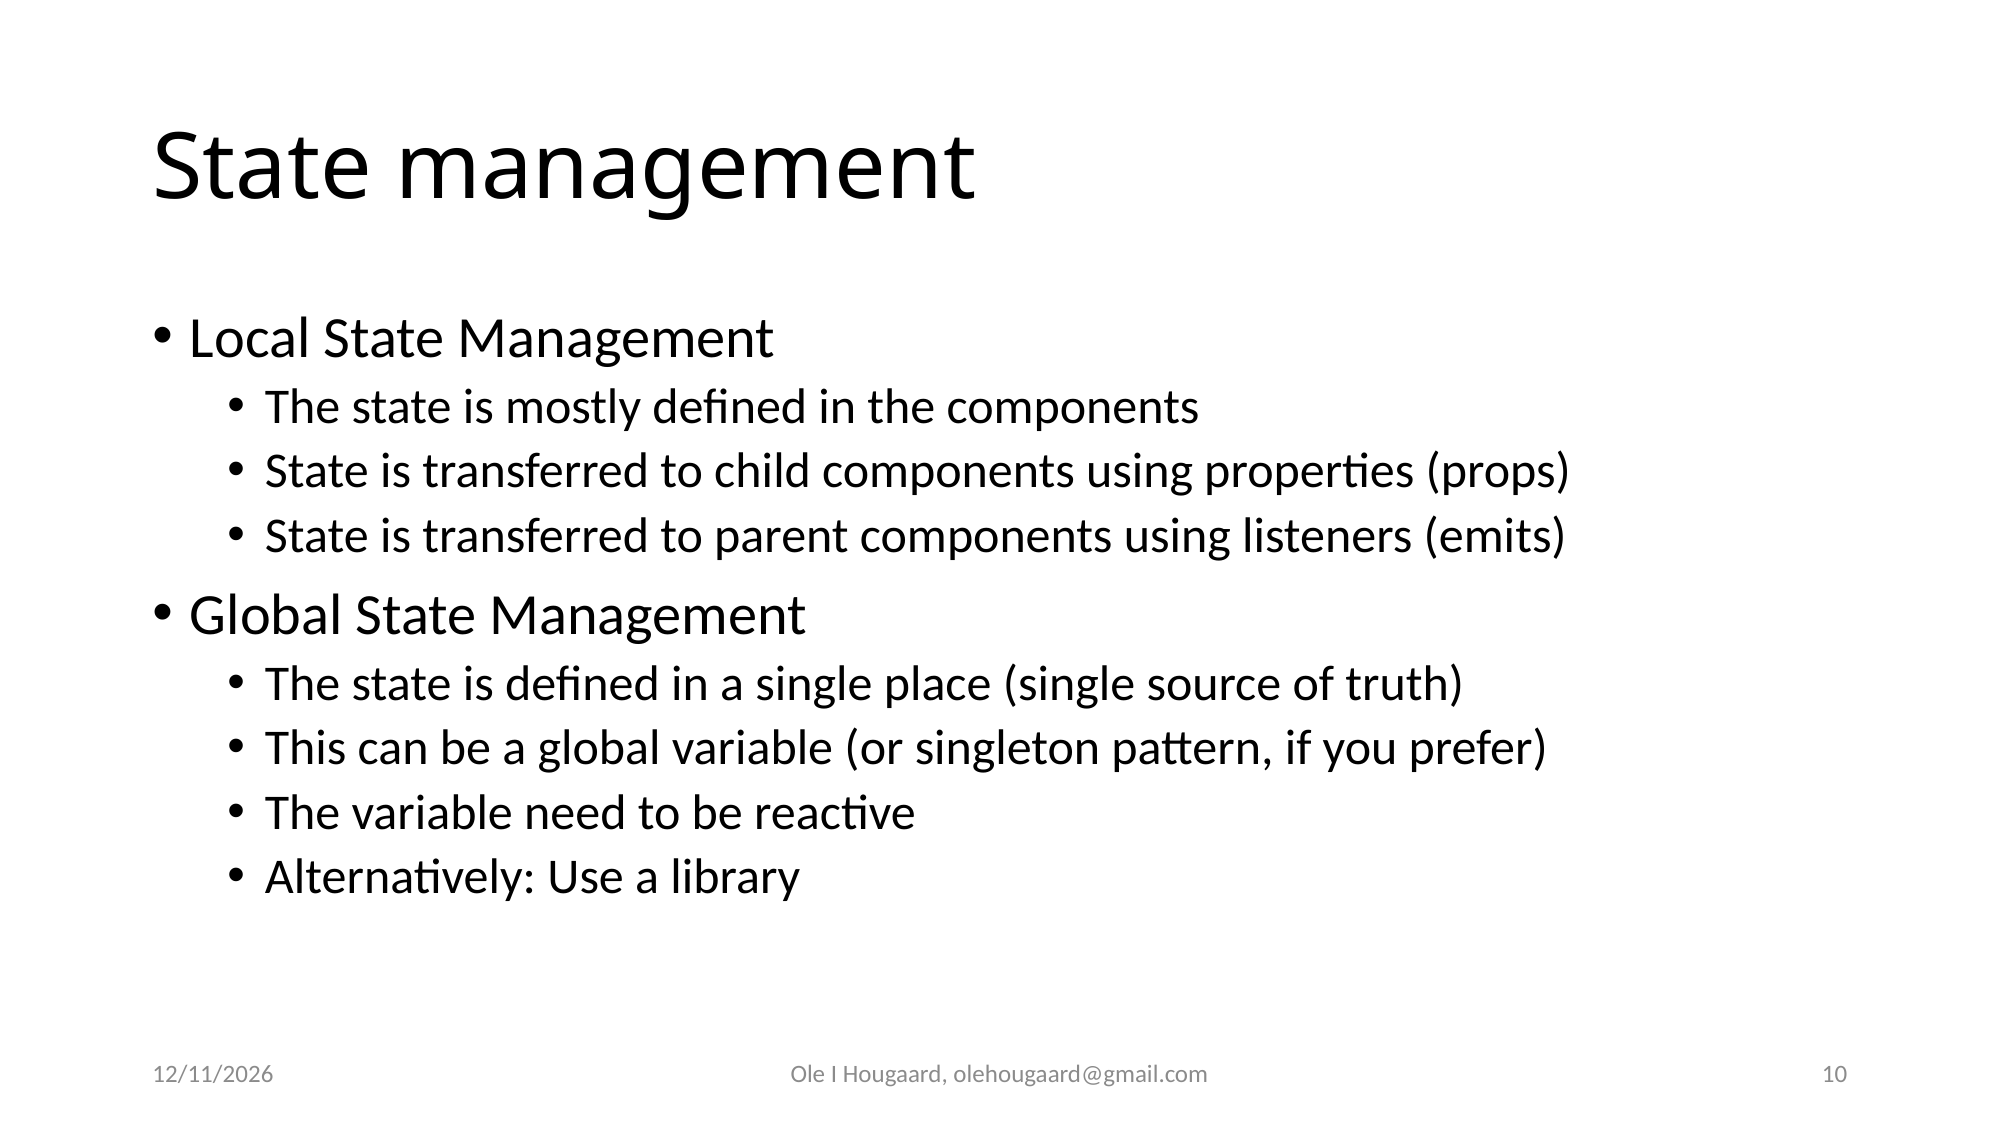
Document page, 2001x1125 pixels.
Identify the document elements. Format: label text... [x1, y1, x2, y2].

list Local State Management The state is mostly defined in the components State is transferred to child components using properties (props) State is transferred to parent components using listeners (emits) Global State Management The state is defined in a single place (single source of truth) This can be a global variable (or singleton pattern, if you prefer) The variable need to be reactive Alternatively: Use a library [137, 299, 1863, 1014]
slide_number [137, 1042, 588, 1103]
title State management [137, 59, 1863, 278]
footer Ole I Hougaard, olehougaard@gmail.com [662, 1042, 1338, 1103]
slide_number 10 [1412, 1042, 1863, 1103]
